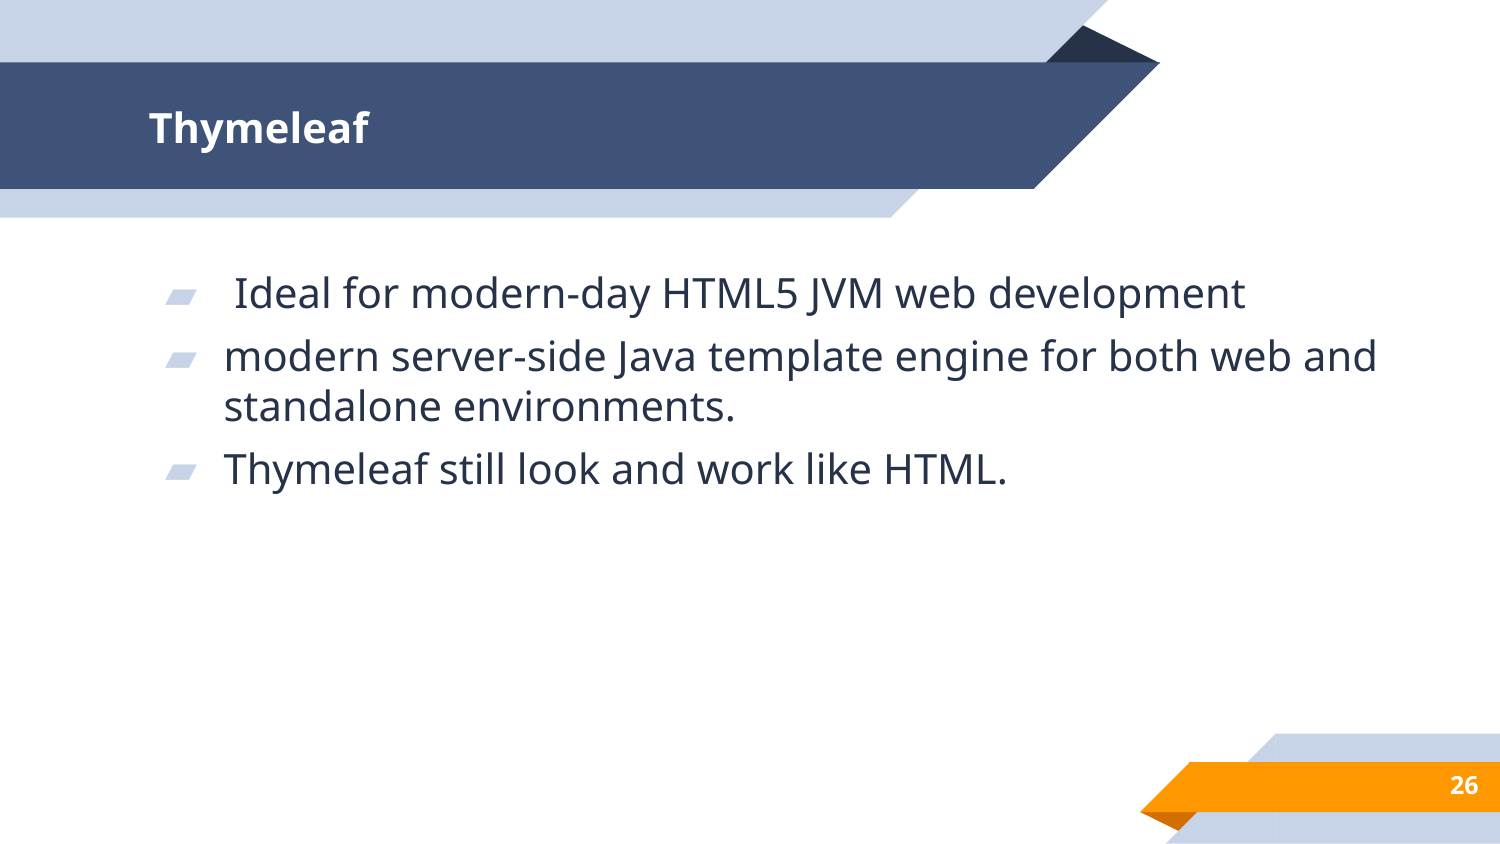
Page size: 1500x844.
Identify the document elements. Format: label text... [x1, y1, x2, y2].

slide_number 26 [1249, 760, 1494, 813]
title Thymeleaf [133, 64, 997, 190]
list Ideal for modern-day HTML5 JVM web development modern server-side Java template engine for both web and standalone environments. Thymeleaf still look and work like HTML. [133, 252, 1413, 700]
